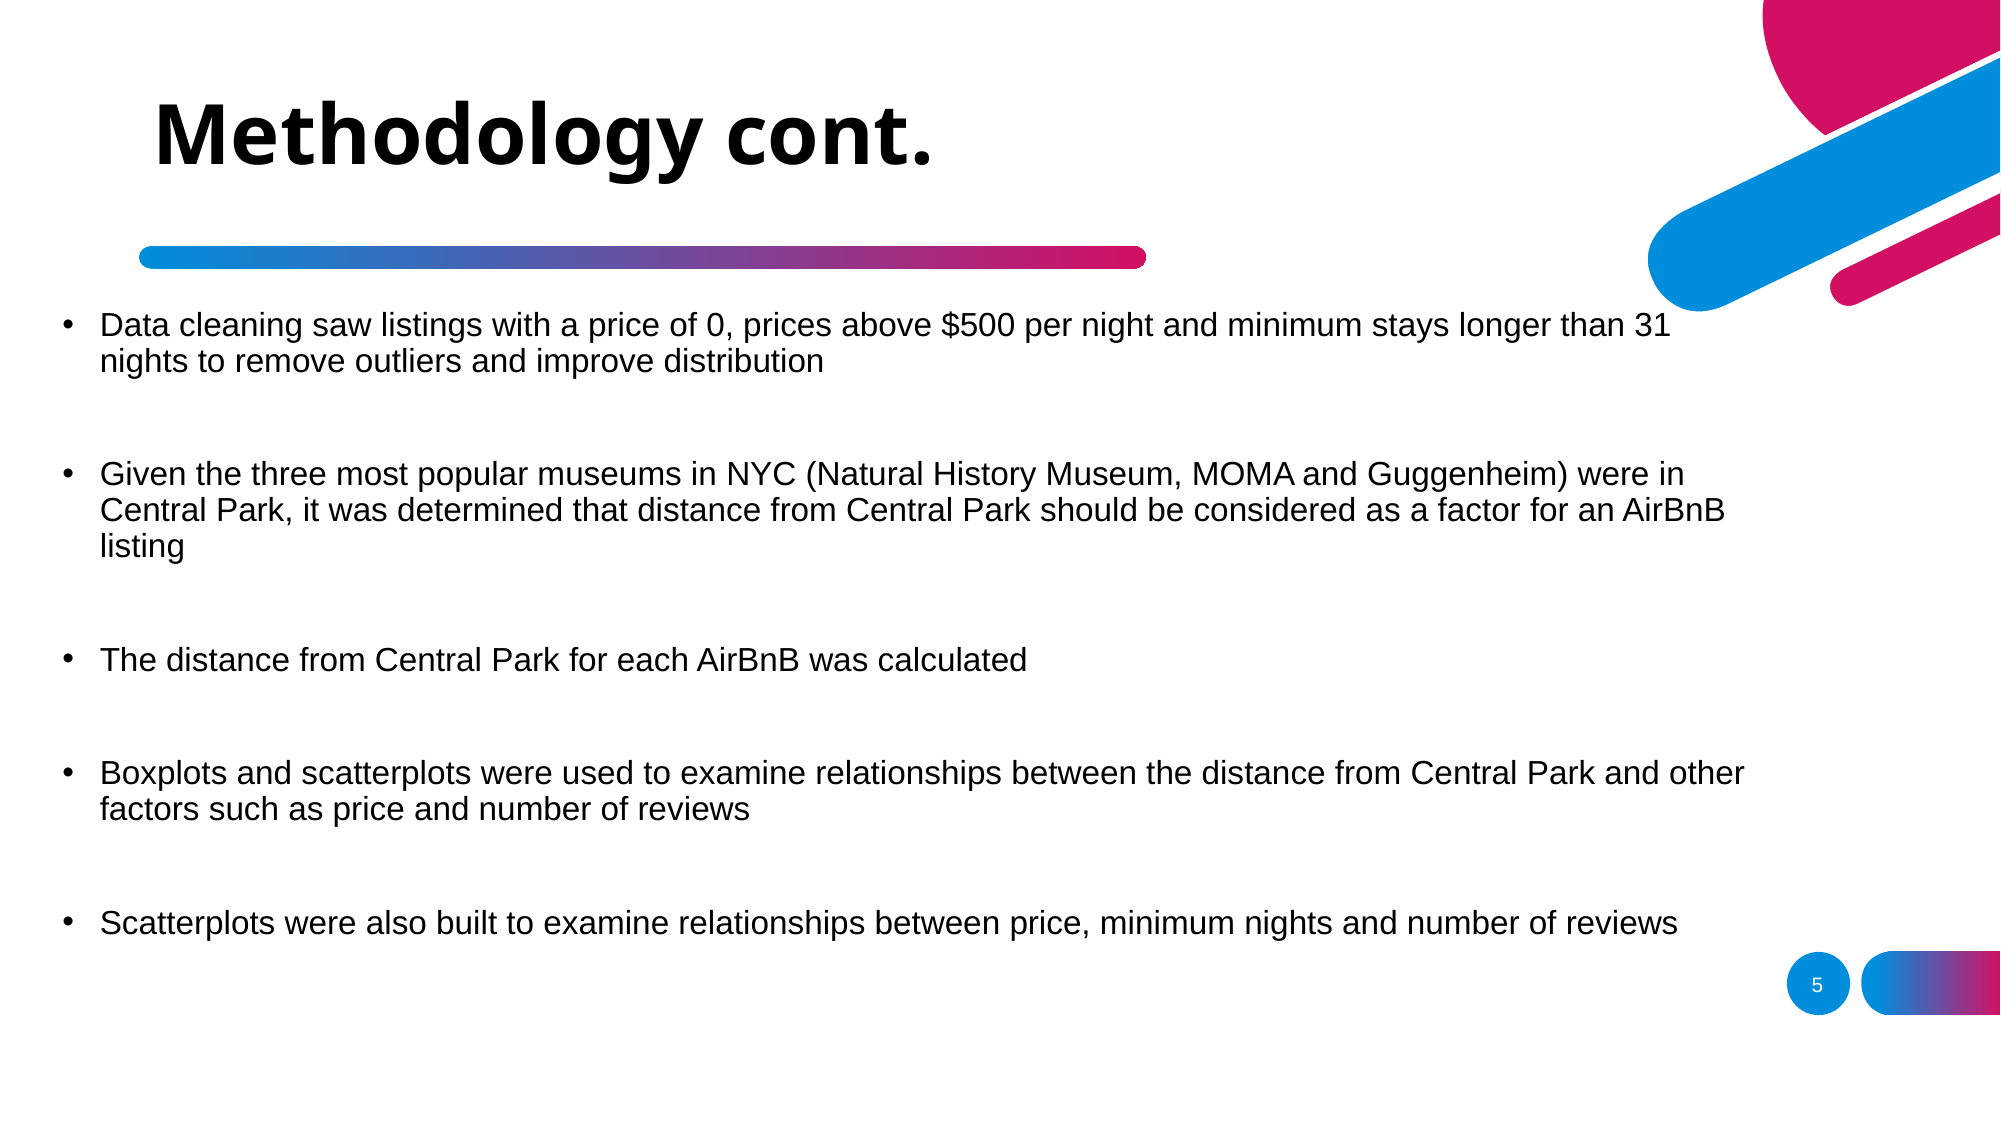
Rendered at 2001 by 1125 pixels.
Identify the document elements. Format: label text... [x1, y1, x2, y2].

list Data cleaning saw listings with a price of 0, prices above $500 per night and minimum stays longer than 31 nights to remove outliers and improve distribution Given the three most popular museums in NYC (Natural History Museum, MOMA and Guggenheim) were in Central Park, it was determined that distance from Central Park should be considered as a factor for an AirBnB listing The distance from Central Park for each AirBnB was calculated Boxplots and scatterplots were used to examine relationships between the distance from Central Park and other factors such as price and number of reviews Scatterplots were also built to examine relationships between price, minimum nights and number of reviews [47, 300, 1773, 1015]
slide_number 5 [1773, 954, 1863, 1015]
title Methodology cont. [137, 59, 1623, 215]
